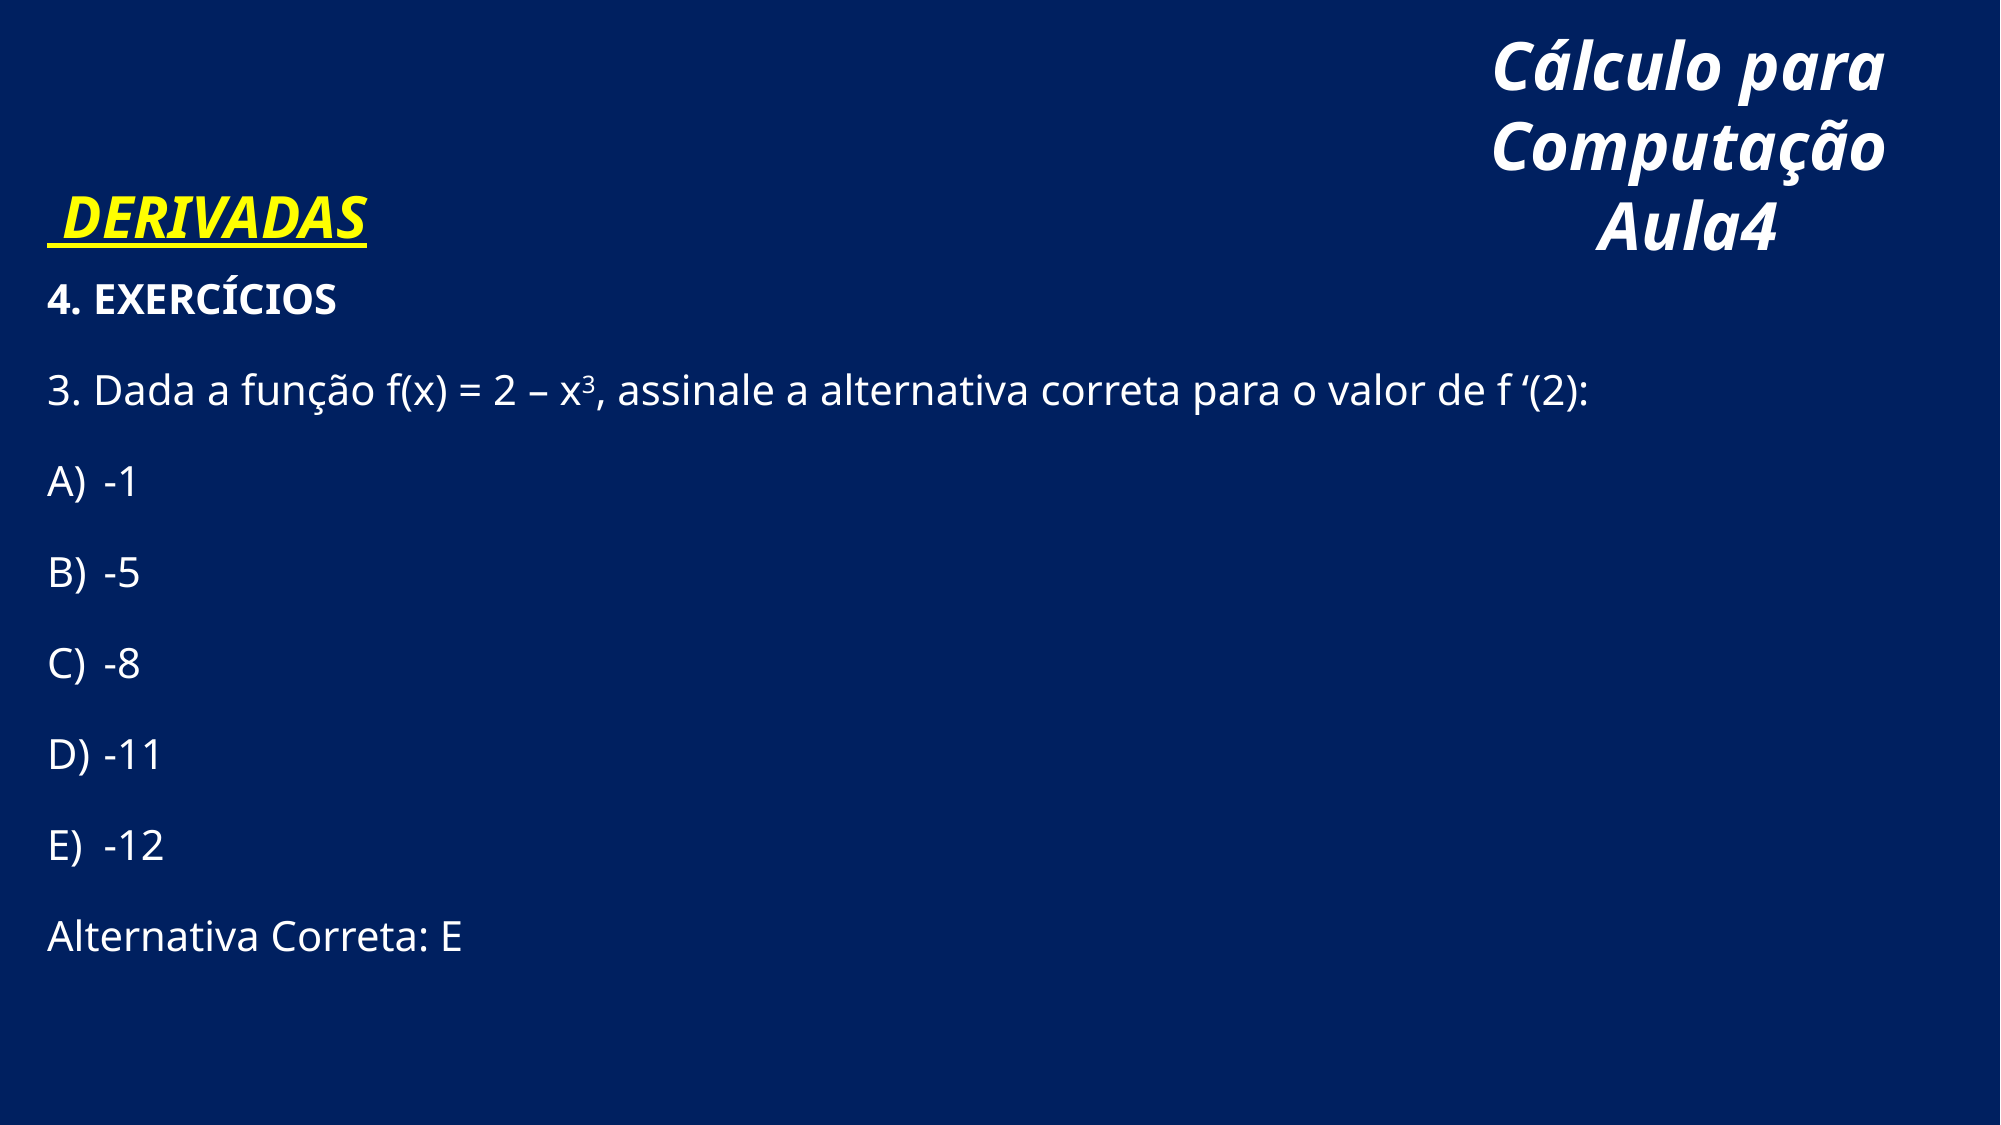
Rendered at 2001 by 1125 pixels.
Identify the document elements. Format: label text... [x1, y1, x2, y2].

text_box DERIVADAS [32, 173, 1378, 258]
text_box Cálculo para Computação Aula4 [1378, 16, 2000, 272]
text_box 4. EXERCÍCIOS 3. Dada a função f(x) = 2 – x3, assinale a alternativa correta para o valor de f ‘(2): -1 -5 -8 -11 -12 Alternativa Correta: E [32, 262, 1865, 1059]
